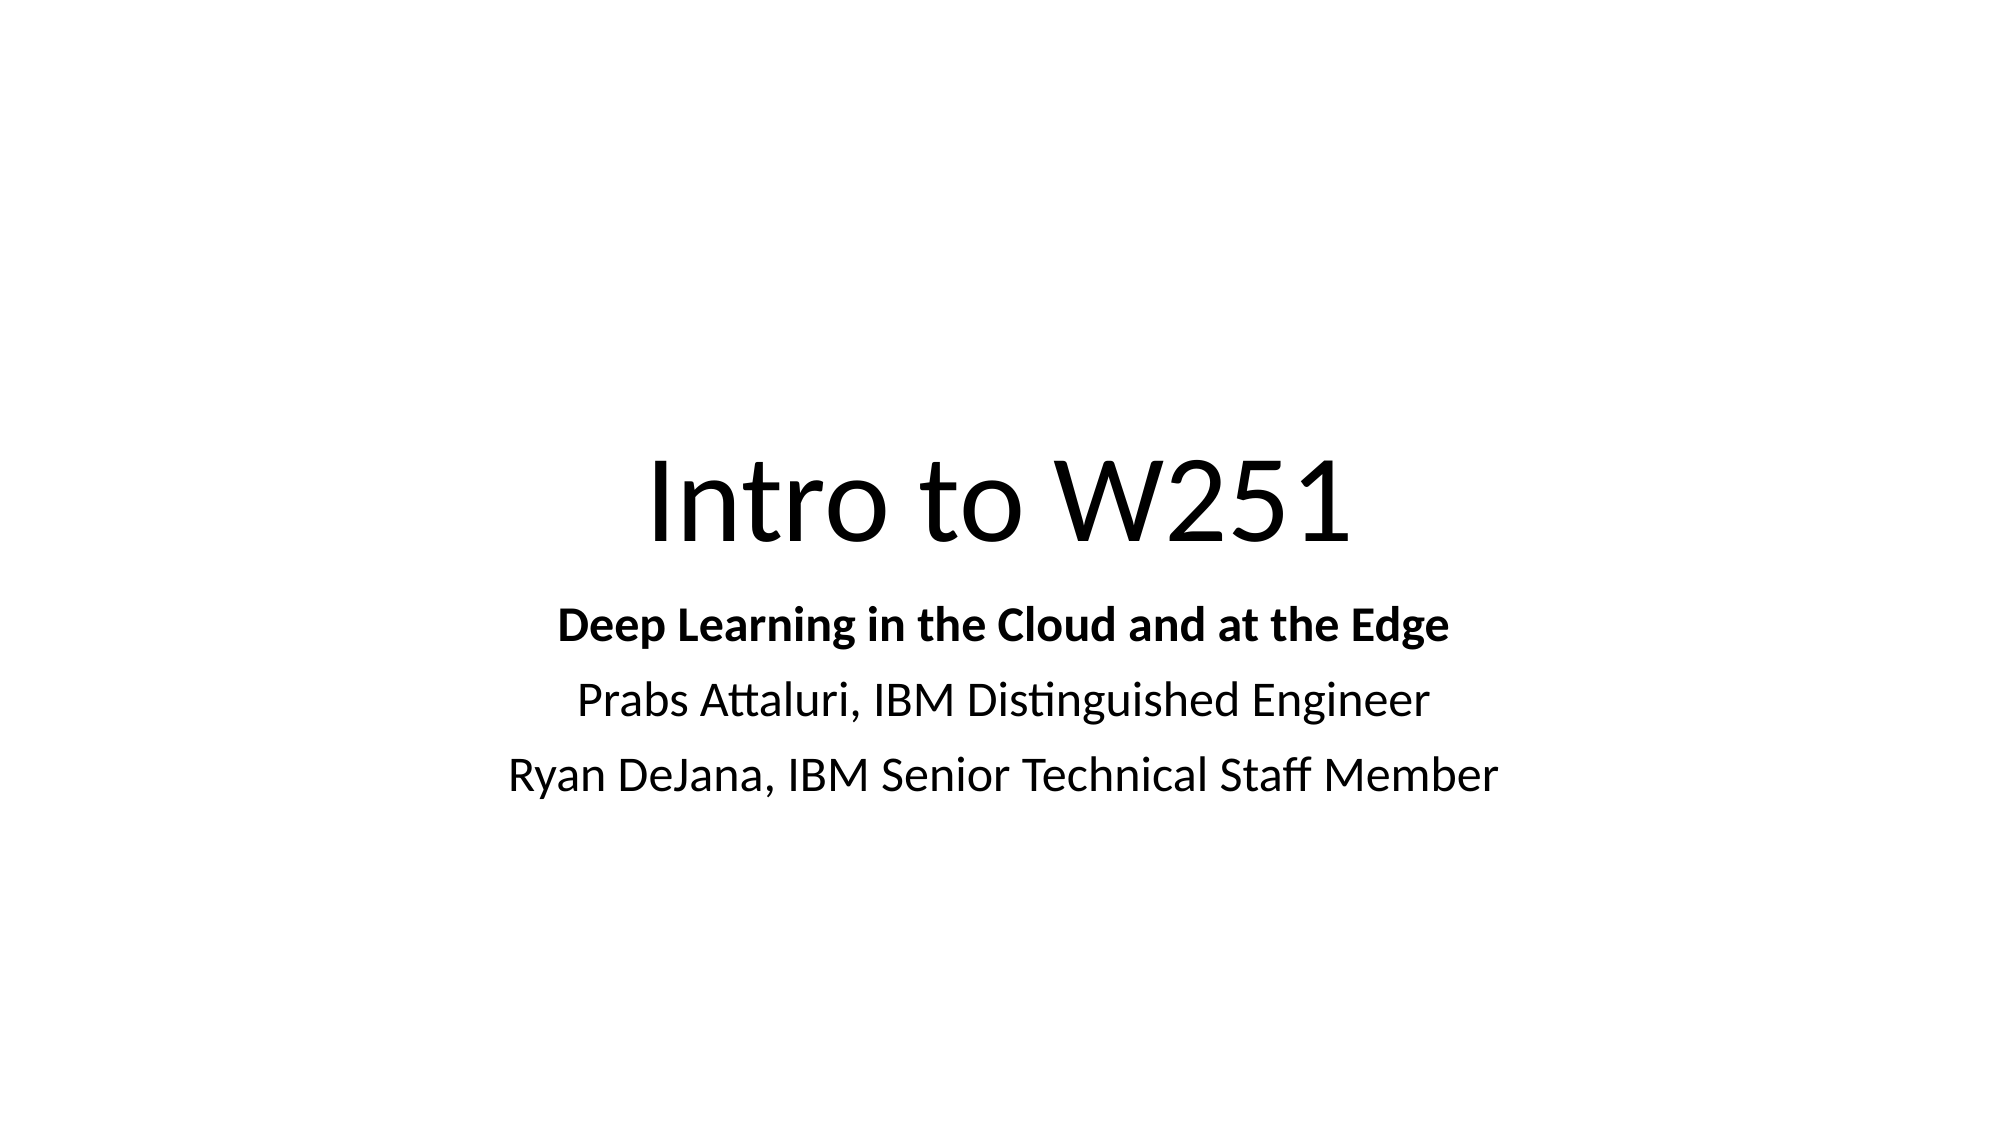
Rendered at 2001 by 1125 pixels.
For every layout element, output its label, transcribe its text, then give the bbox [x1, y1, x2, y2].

subtitle Deep Learning in the Cloud and at the Edge Prabs Attaluri, IBM Distinguished Engineer Ryan DeJana, IBM Senior Technical Staff Member [249, 590, 1750, 863]
title Intro to W251 [249, 184, 1750, 576]
